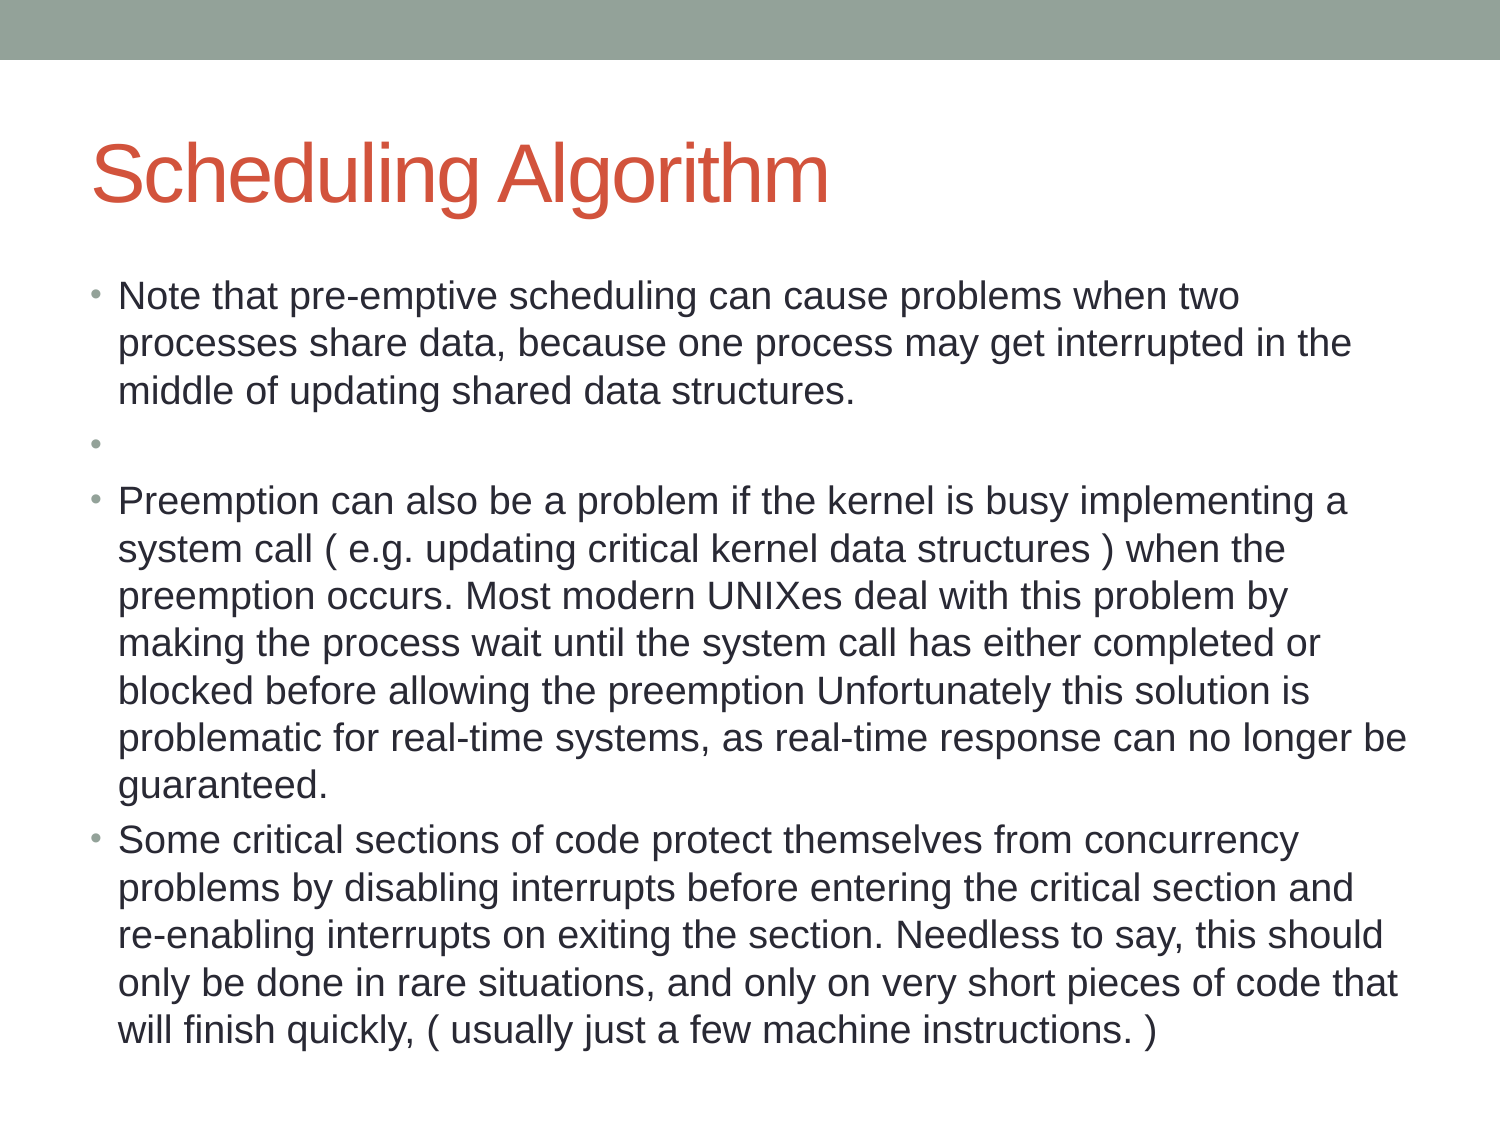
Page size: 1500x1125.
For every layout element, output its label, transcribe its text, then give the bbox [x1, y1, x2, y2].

title Scheduling Algorithm [75, 87, 1425, 250]
list Note that pre-emptive scheduling can cause problems when two processes share data, because one process may get interrupted in the middle of updating shared data structures. Preemption can also be a problem if the kernel is busy implementing a system call ( e.g. updating critical kernel data structures ) when the preemption occurs. Most modern UNIXes deal with this problem by making the process wait until the system call has either completed or blocked before allowing the preemption Unfortunately this solution is problematic for real-time systems, as real-time response can no longer be guaranteed. Some critical sections of code protect themselves from concurrency problems by disabling interrupts before entering the critical section and re-enabling interrupts on exiting the section. Needless to say, this should only be done in rare situations, and only on very short pieces of code that will finish quickly, ( usually just a few machine instructions. ) [75, 262, 1425, 1063]
